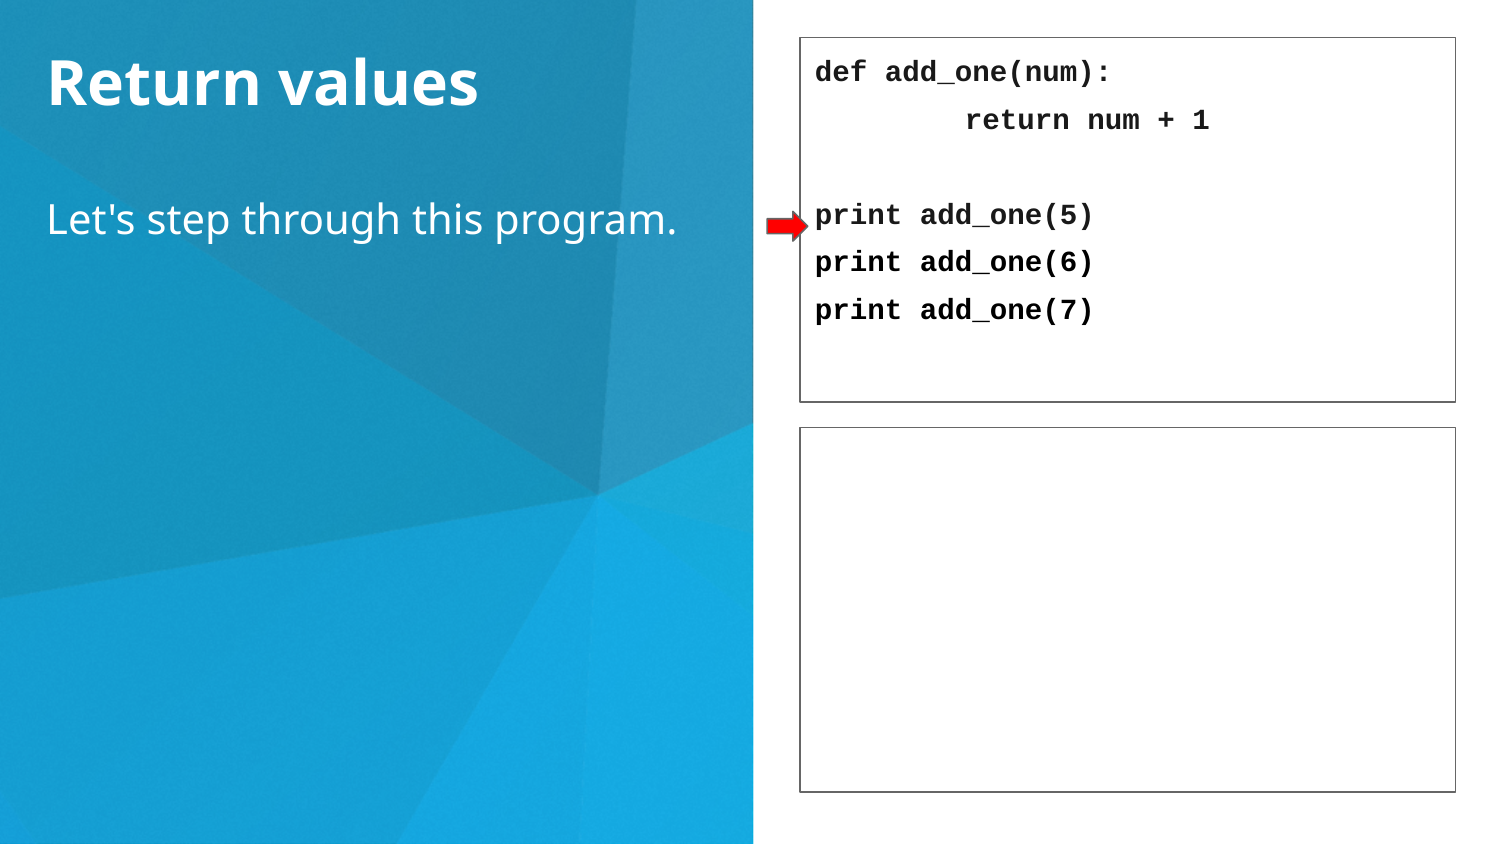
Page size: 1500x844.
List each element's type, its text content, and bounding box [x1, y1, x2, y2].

text_box Return values Let's step through this program. [31, 28, 728, 134]
text_box [799, 427, 1456, 792]
text_box [767, 211, 808, 242]
text_box def add_one(num): return num + 1 print add_one(5) print add_one(6) print add_one(7) [799, 37, 1456, 402]
picture [753, 0, 1500, 844]
